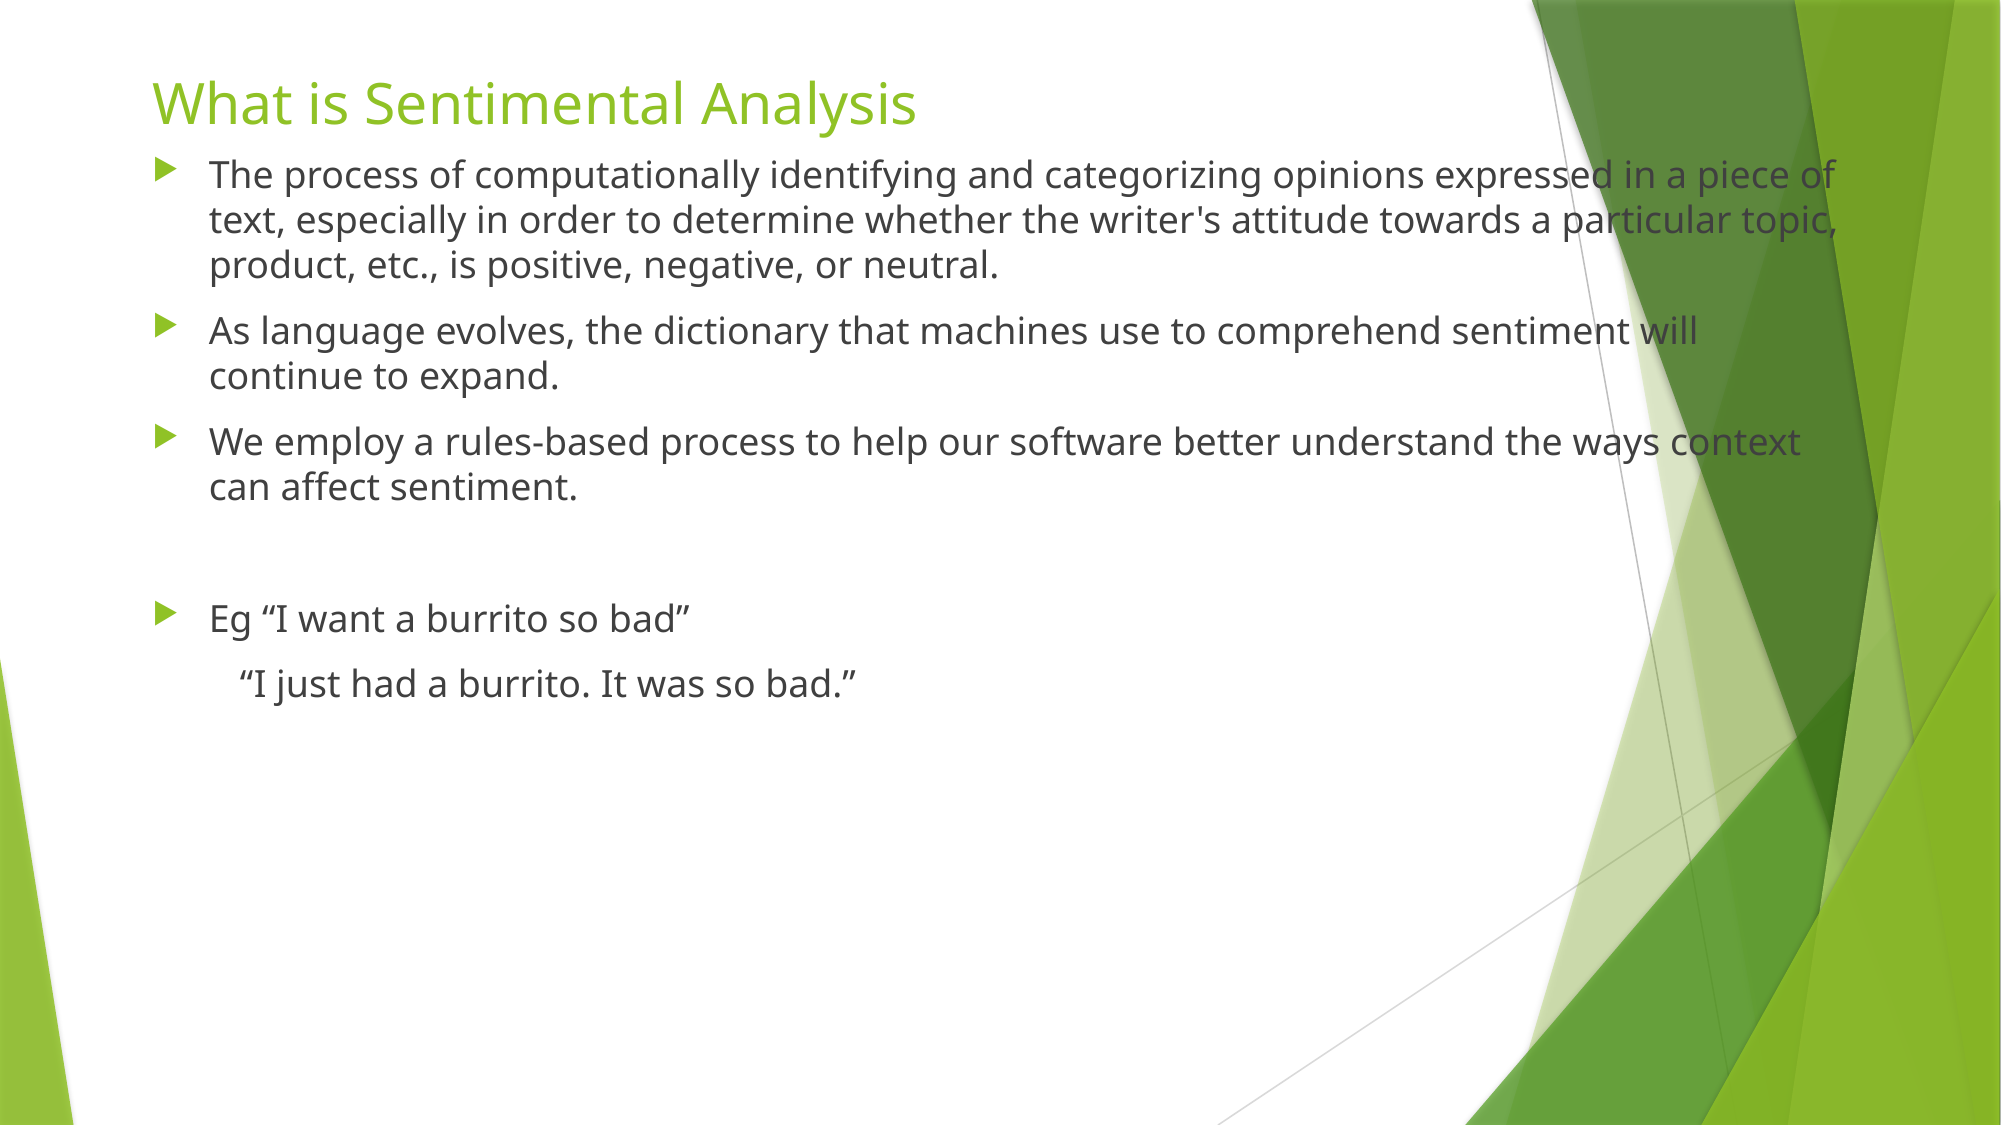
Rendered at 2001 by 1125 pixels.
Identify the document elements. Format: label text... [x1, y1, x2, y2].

title What is Sentimental Analysis [137, 59, 1863, 143]
list The process of computationally identifying and categorizing opinions expressed in a piece of text, especially in order to determine whether the writer's attitude towards a particular topic, product, etc., is positive, negative, or neutral. As language evolves, the dictionary that machines use to comprehend sentiment will continue to expand. We employ a rules-based process to help our software better understand the ways context can affect sentiment. Eg “I want a burrito so bad” “I just had a burrito. It was so bad.” [137, 143, 1863, 1014]
